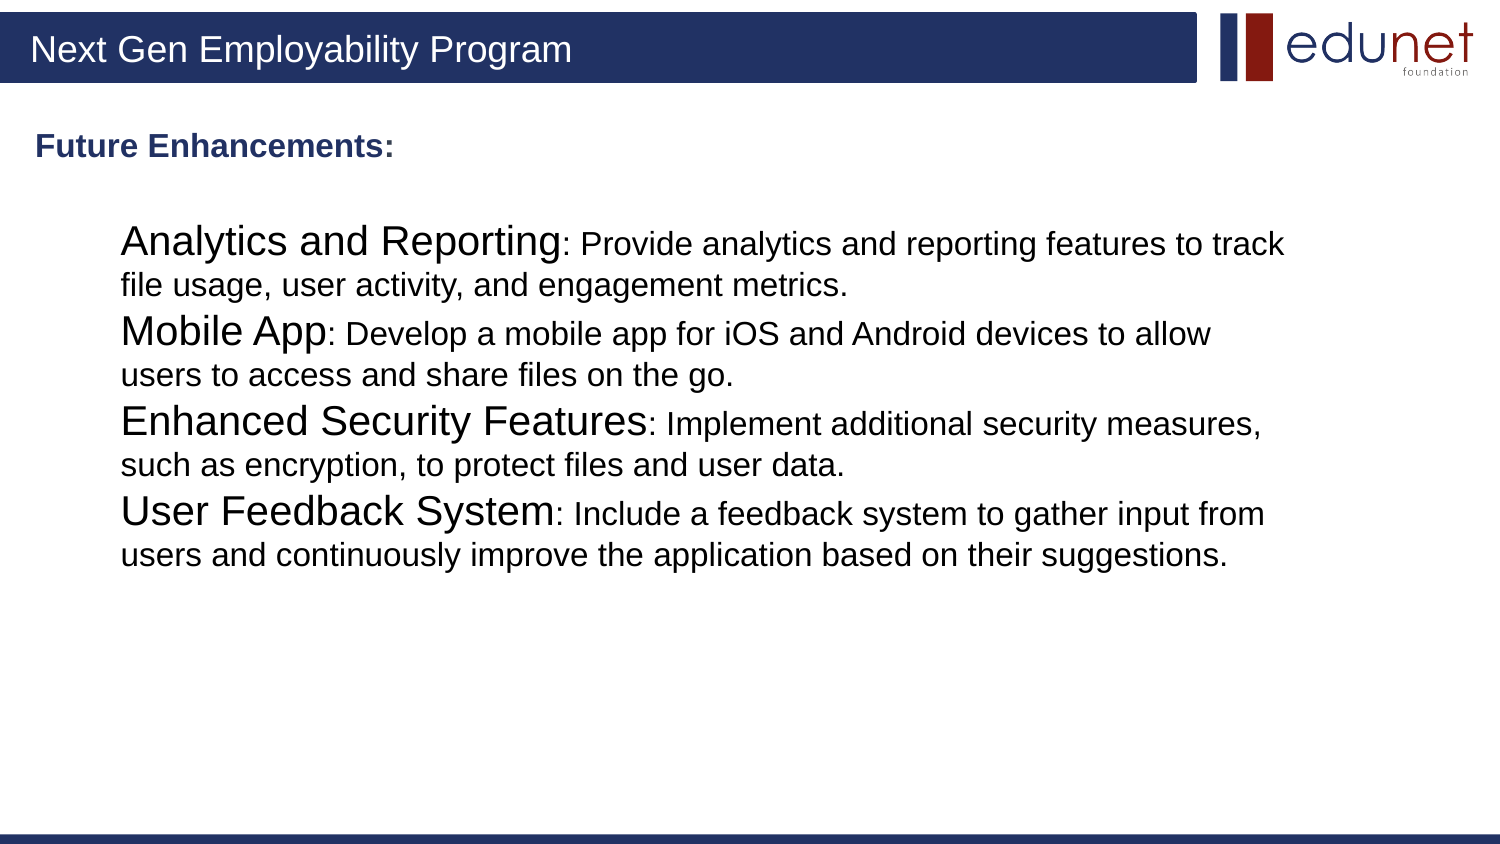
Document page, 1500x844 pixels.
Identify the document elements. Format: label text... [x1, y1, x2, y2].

text_box Analytics and Reporting: Provide analytics and reporting features to track file usage, user activity, and engagement metrics. Mobile App: Develop a mobile app for iOS and Android devices to allow users to access and share files on the go. Enhanced Security Features: Implement additional security measures, such as encryption, to protect files and user data. User Feedback System: Include a feedback system to gather input from users and continuously improve the application based on their suggestions. [105, 206, 1306, 714]
picture [1279, 14, 1482, 83]
title Future Enhancements: [35, 118, 1417, 207]
